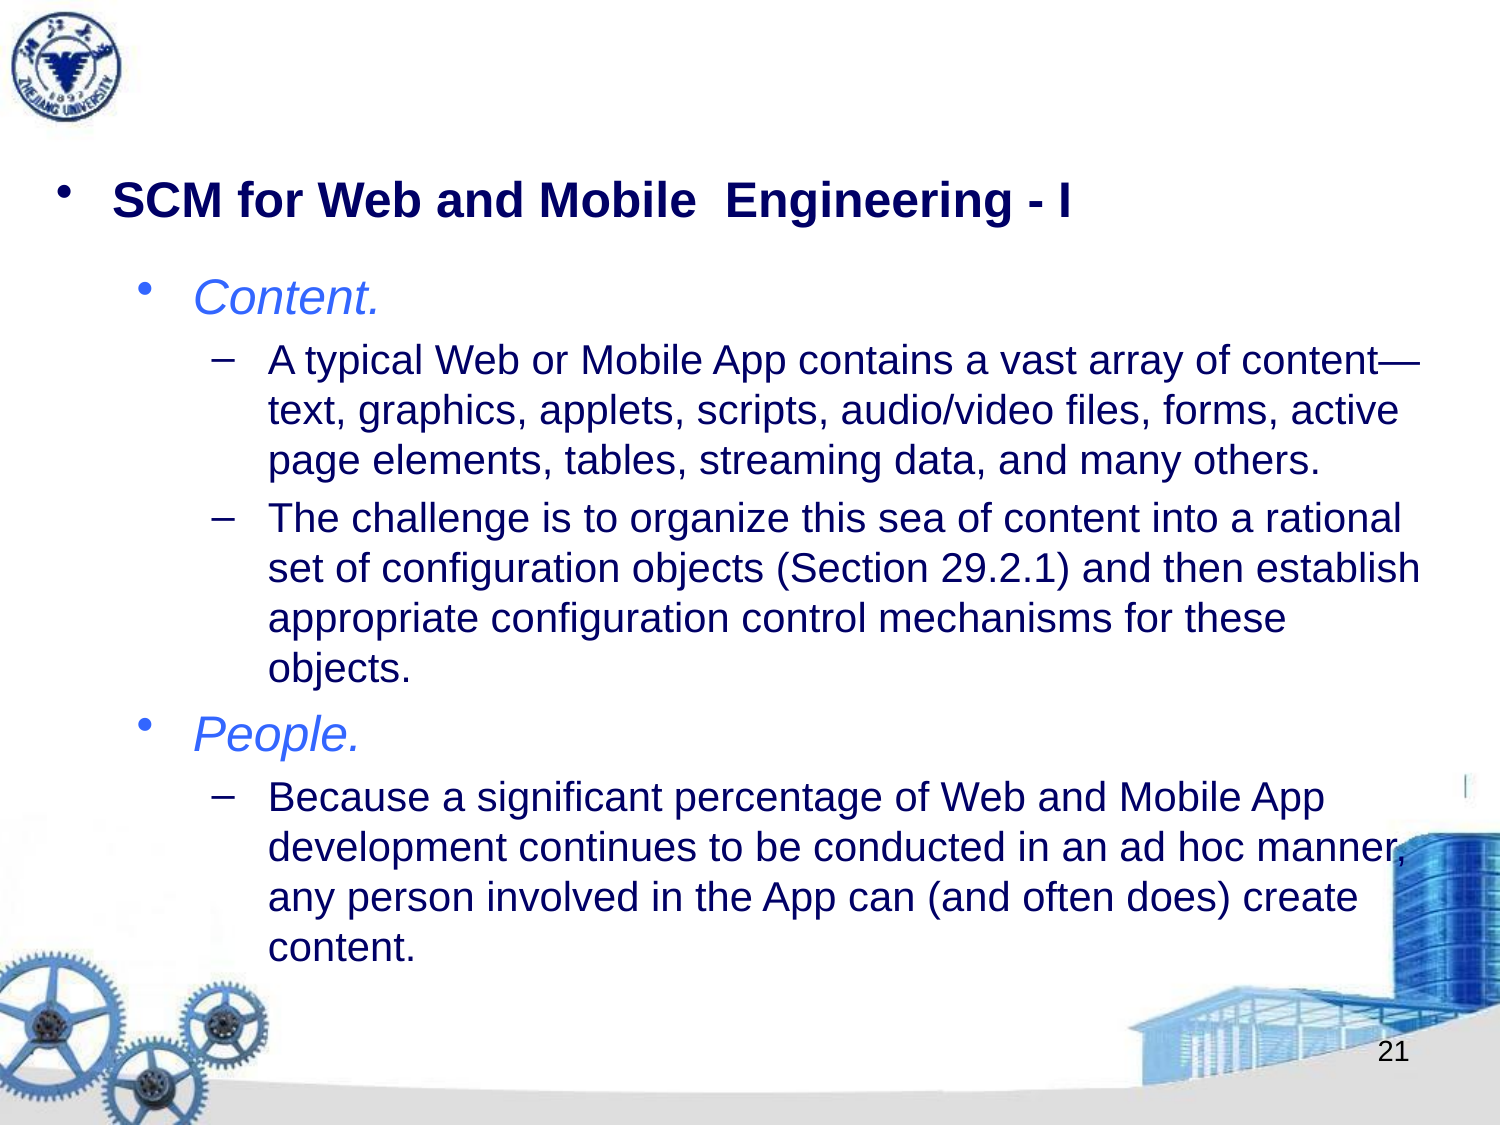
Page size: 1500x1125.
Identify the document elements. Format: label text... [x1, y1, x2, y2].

text_box Content. A typical Web or Mobile App contains a vast array of content—text, graphics, applets, scripts, audio/video files, forms, active page elements, tables, streaming data, and many others. The challenge is to organize this sea of content into a rational set of configuration objects (Section 29.2.1) and then establish appropriate configuration control mechanisms for these objects. People. Because a significant percentage of Web and Mobile App development continues to be conducted in an ad hoc manner, any person involved in the App can (and often does) create content. [121, 256, 1447, 977]
text_box SCM for Web and Mobile Engineering - I [41, 160, 1392, 386]
slide_number 21 [1115, 1024, 1426, 1103]
picture [0, 0, 1500, 1125]
